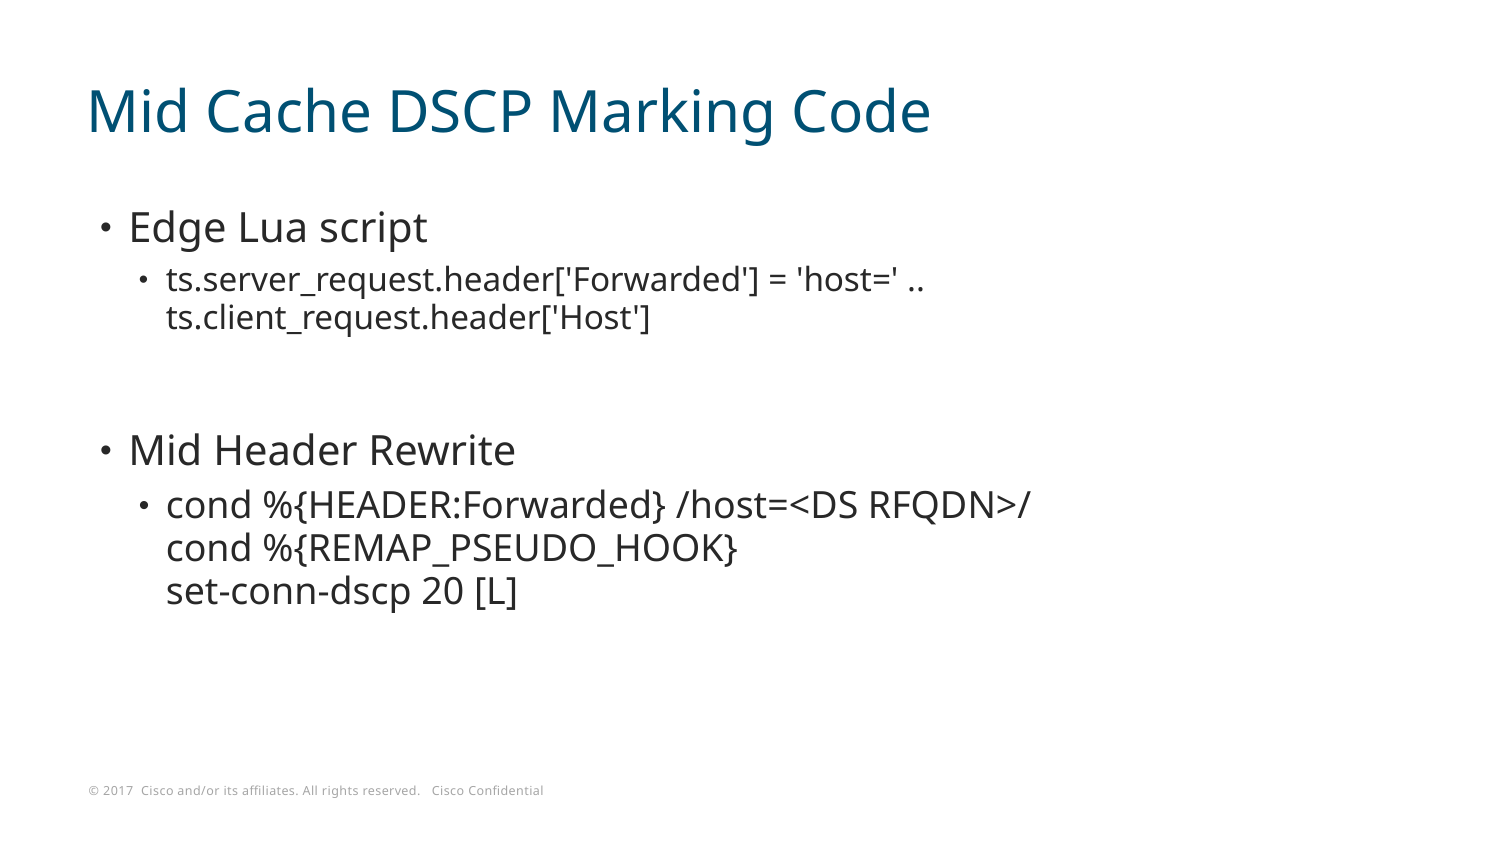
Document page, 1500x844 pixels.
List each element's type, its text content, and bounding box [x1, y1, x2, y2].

list Edge Lua script ts.server_request.header['Forwarded'] = 'host=' .. ts.client_request.header['Host'] Mid Header Rewrite cond %{HEADER:Forwarded} /host=<DS RFQDN>/ cond %{REMAP_PSEUDO_HOOK} set-conn-dscp 20 [L] [75, 197, 1434, 754]
title Mid Cache DSCP Marking Code [71, 55, 1441, 176]
